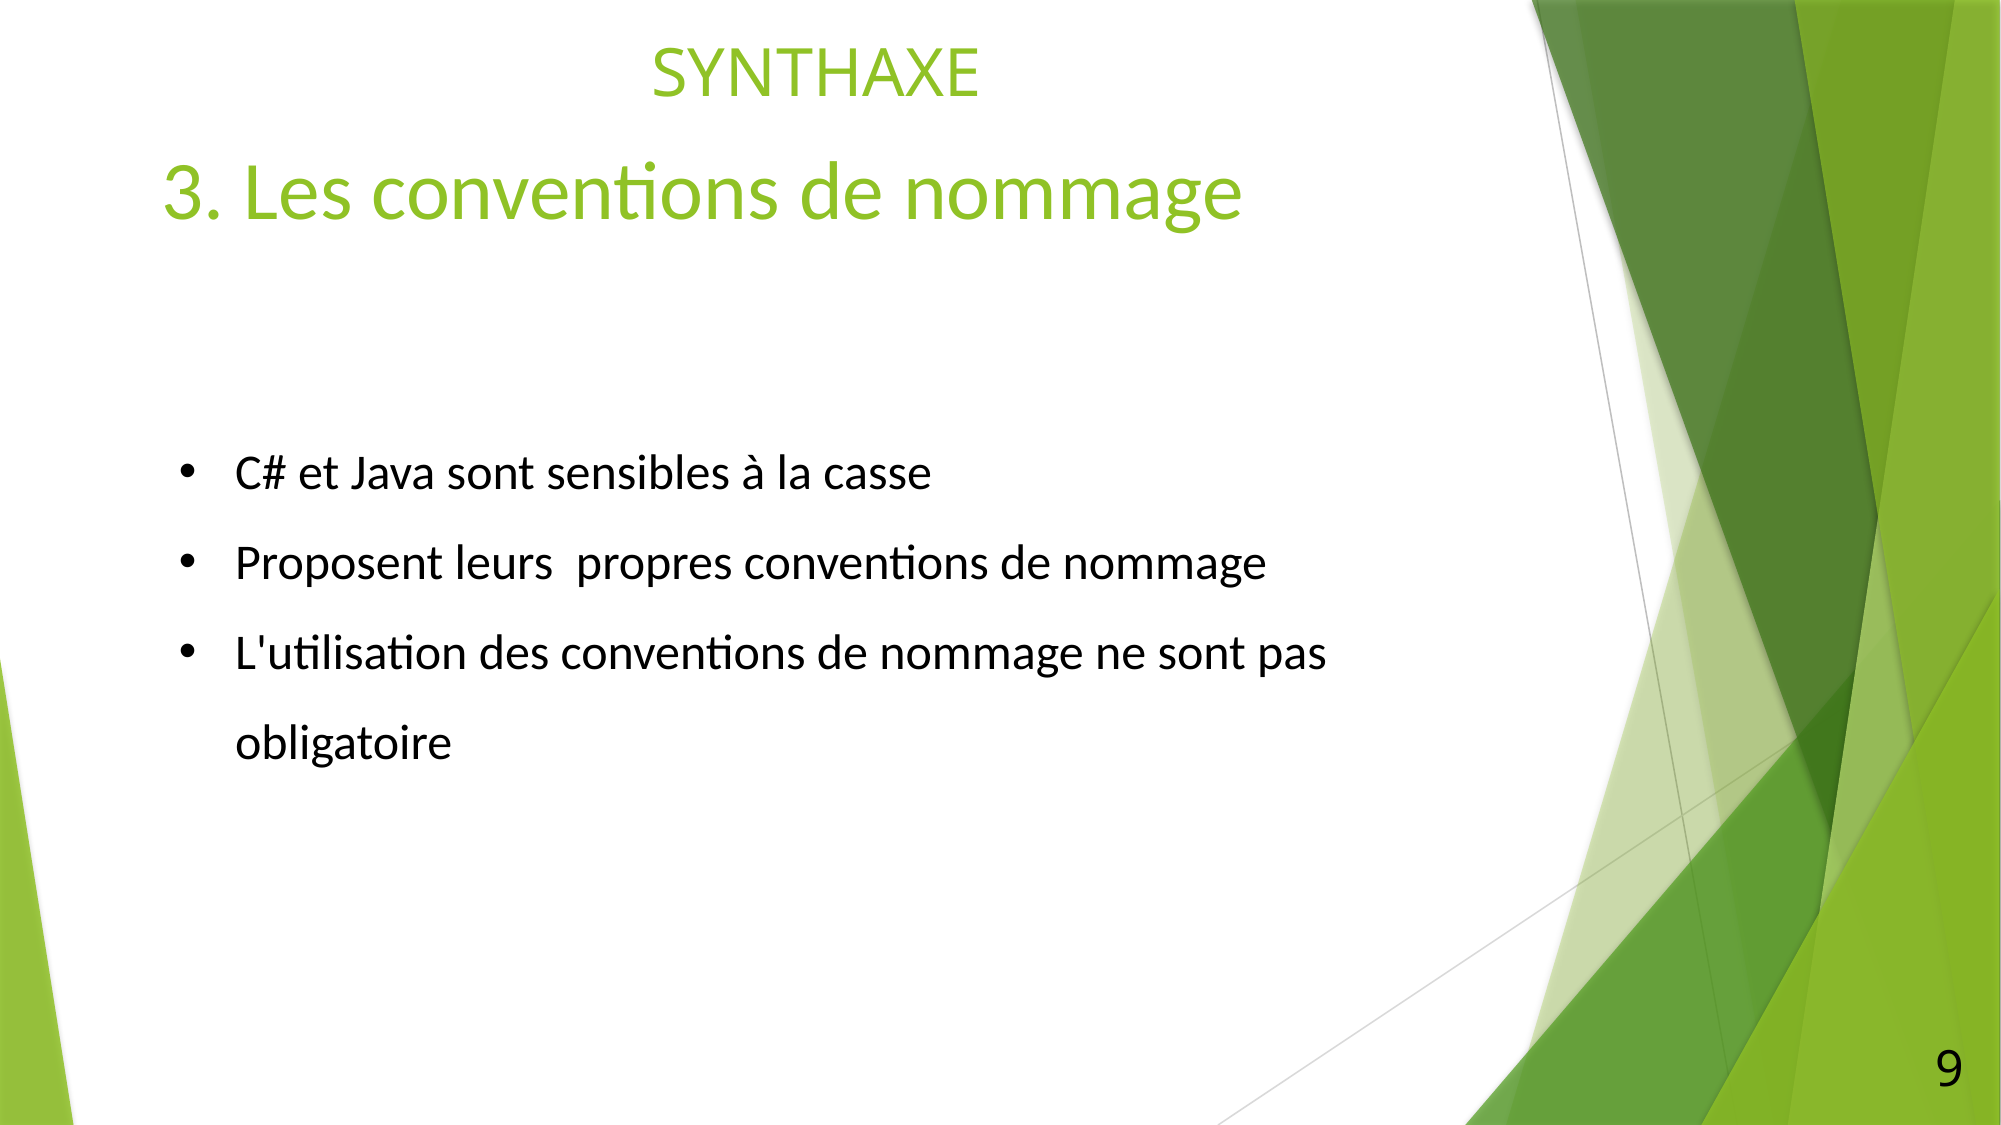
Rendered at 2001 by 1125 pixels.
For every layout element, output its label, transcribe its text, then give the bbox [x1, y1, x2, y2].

text_box C# et Java sont sensibles à la casse Proposent leurs propres conventions de nommage L'utilisation des conventions de nommage ne sont pas obligatoire [163, 402, 1537, 778]
slide_number 9 [1866, 1040, 1979, 1101]
title SYNTHAXE [111, 22, 1522, 118]
text_box 3. Les conventions de nommage [43, 128, 1363, 238]
